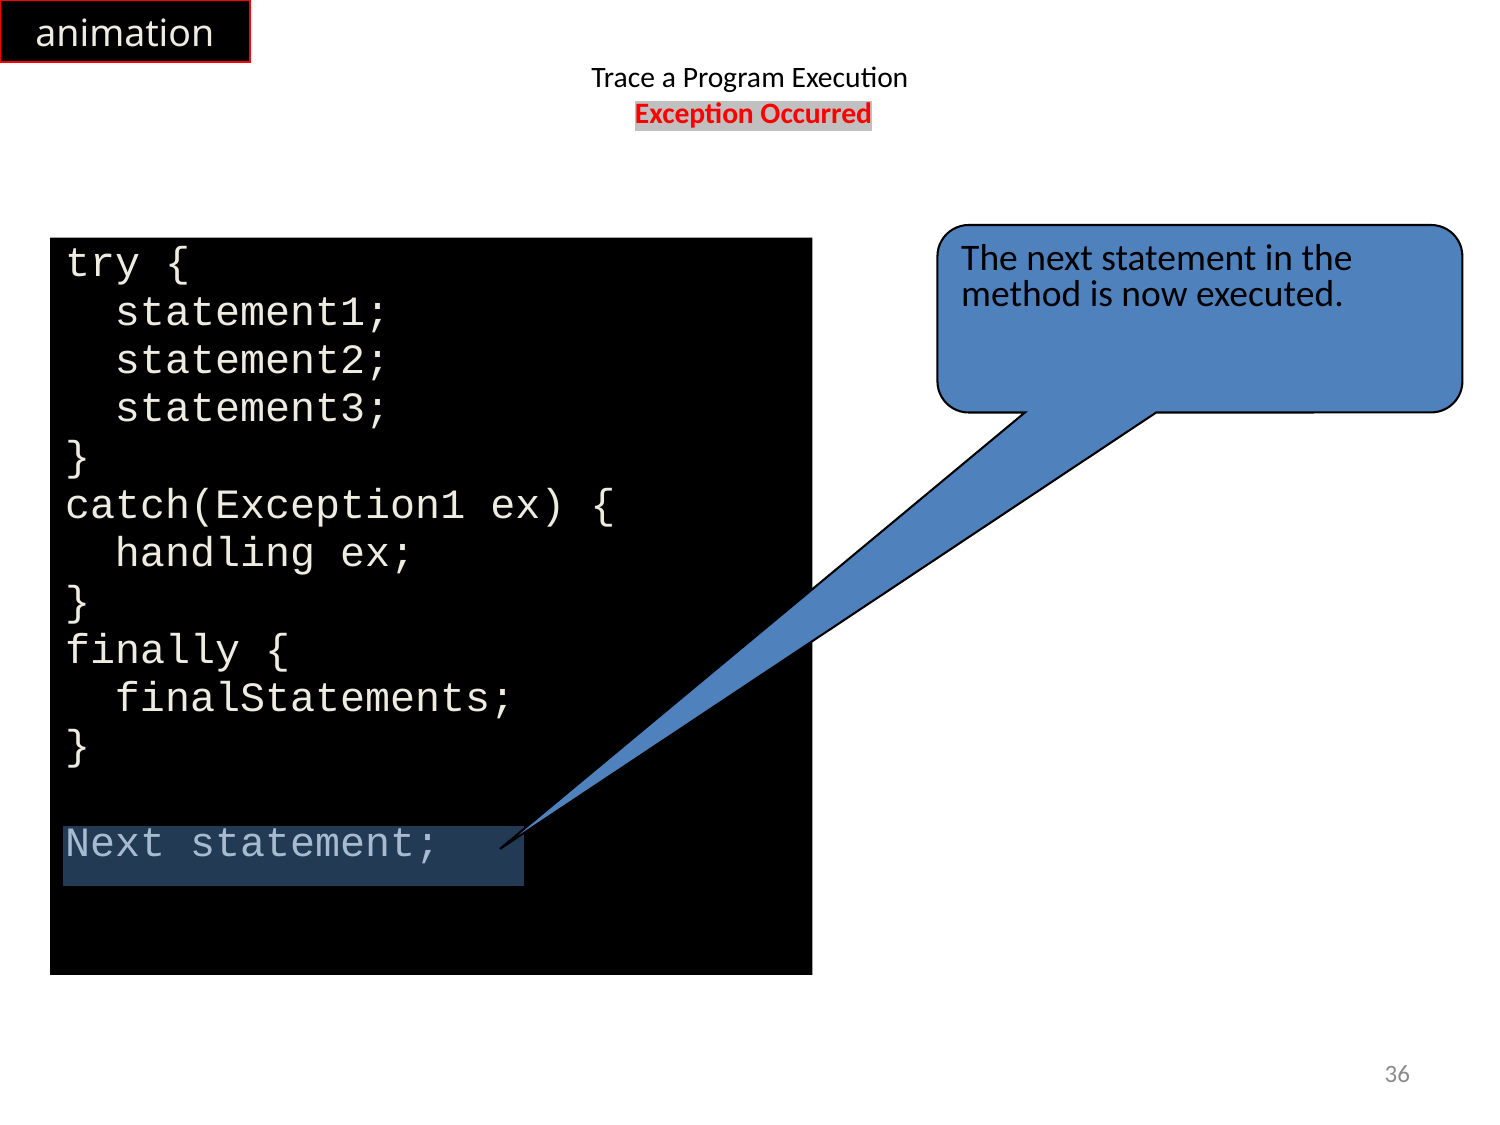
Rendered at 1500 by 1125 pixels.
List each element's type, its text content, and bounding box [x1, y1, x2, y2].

text_box [62, 824, 525, 888]
text_box animation [0, 0, 250, 63]
title Trace a Program Execution Exception Occurred [112, 50, 1388, 138]
list try { statement1; statement2; statement3; } catch(Exception1 ex) { handling ex; } finally { finalStatements; } Next statement; [50, 237, 813, 975]
text_box The next statement in the method is now executed. [499, 224, 1463, 849]
slide_number 36 [1074, 1042, 1425, 1103]
